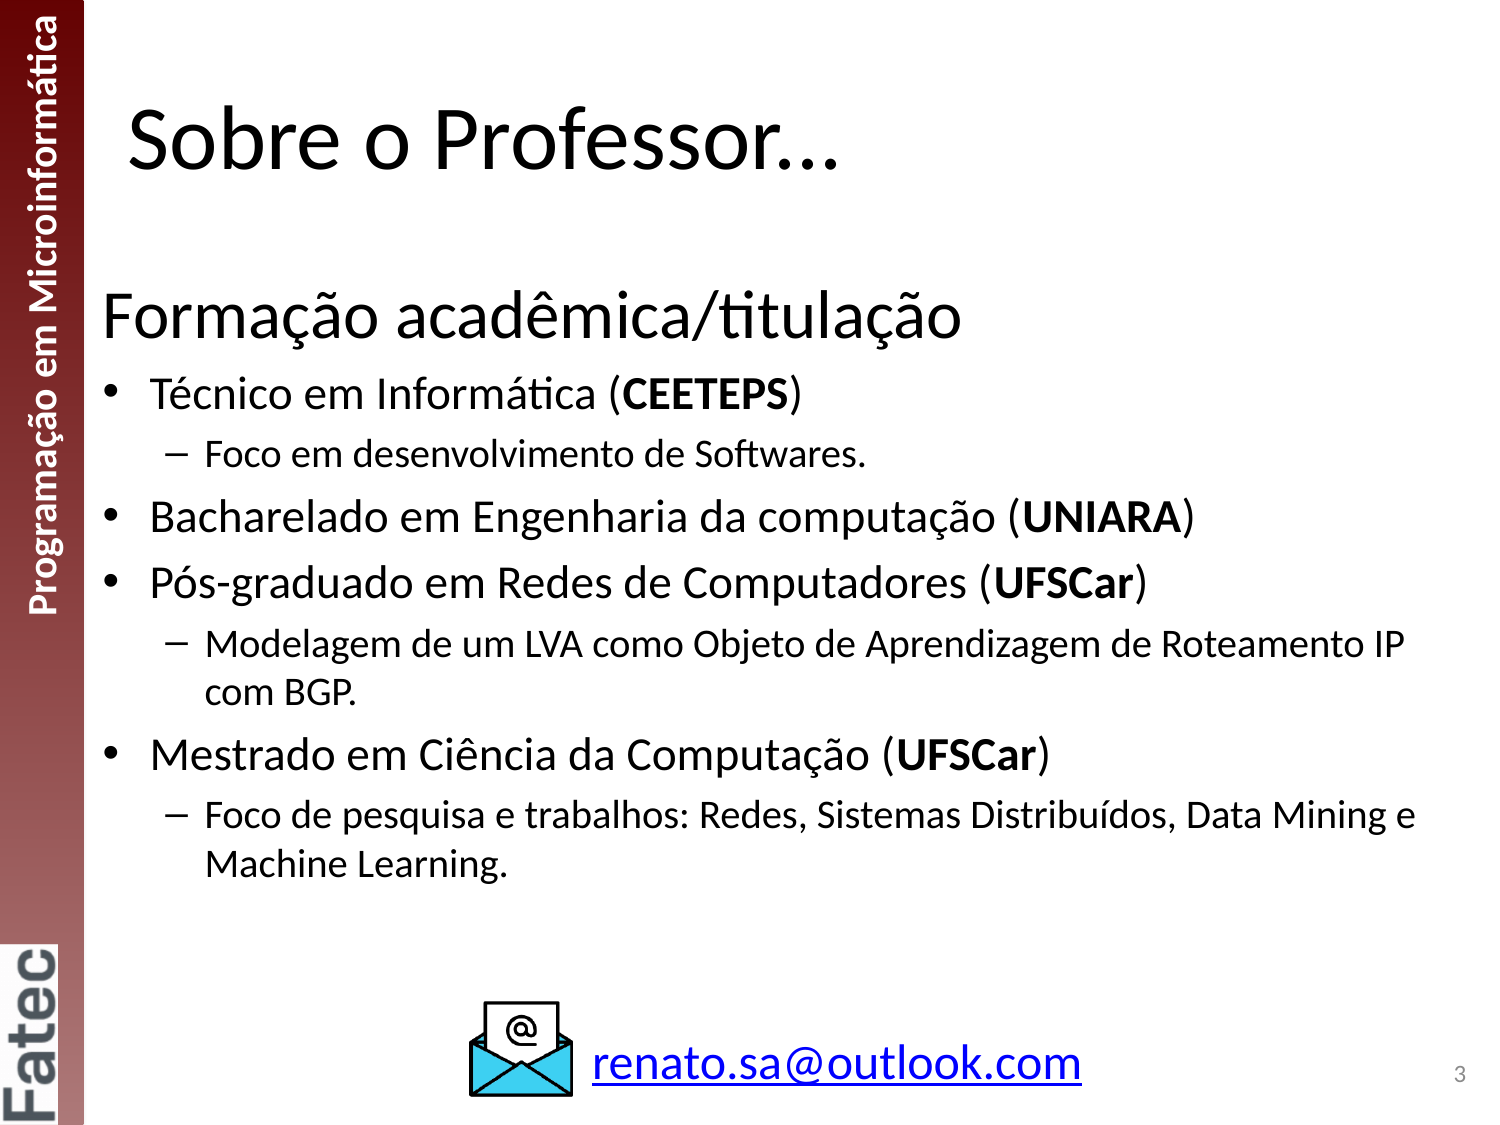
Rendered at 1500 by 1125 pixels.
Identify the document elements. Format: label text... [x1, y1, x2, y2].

text_box renato.sa@outlook.com [577, 1021, 1098, 1097]
list Formação acadêmica/titulação Técnico em Informática (CEETEPS) Foco em desenvolvimento de Softwares. Bacharelado em Engenharia da computação (UNIARA) Pós-graduado em Redes de Computadores (UFSCar) Modelagem de um LVA como Objeto de Aprendizagem de Roteamento IP com BGP. Mestrado em Ciência da Computação (UFSCar) Foco de pesquisa e trabalhos: Redes, Sistemas Distribuídos, Data Mining e Machine Learning. [87, 262, 1475, 900]
picture [469, 997, 573, 1101]
slide_number 3 [1131, 1042, 1482, 1103]
title Sobre o Professor... [112, 38, 1463, 227]
picture [0, 945, 58, 1124]
